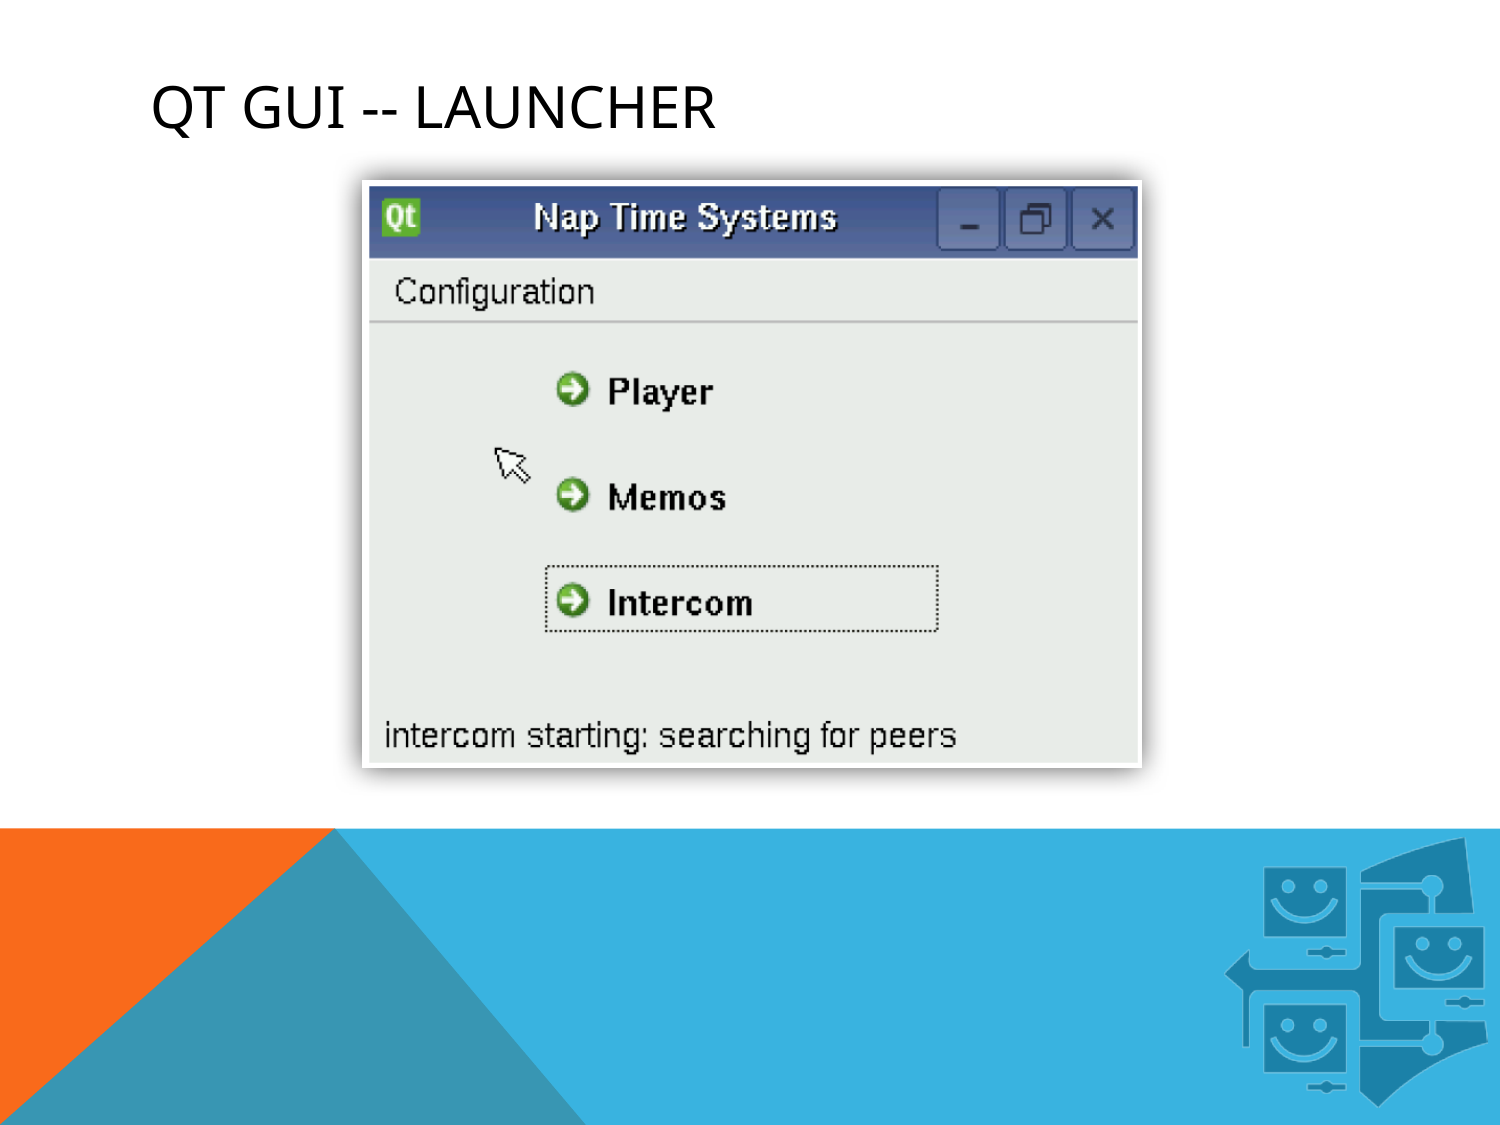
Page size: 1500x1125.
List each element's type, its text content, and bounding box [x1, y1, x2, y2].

title QT GUI -- launcHer [135, 60, 1369, 150]
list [362, 180, 1142, 768]
picture [1224, 837, 1488, 1108]
